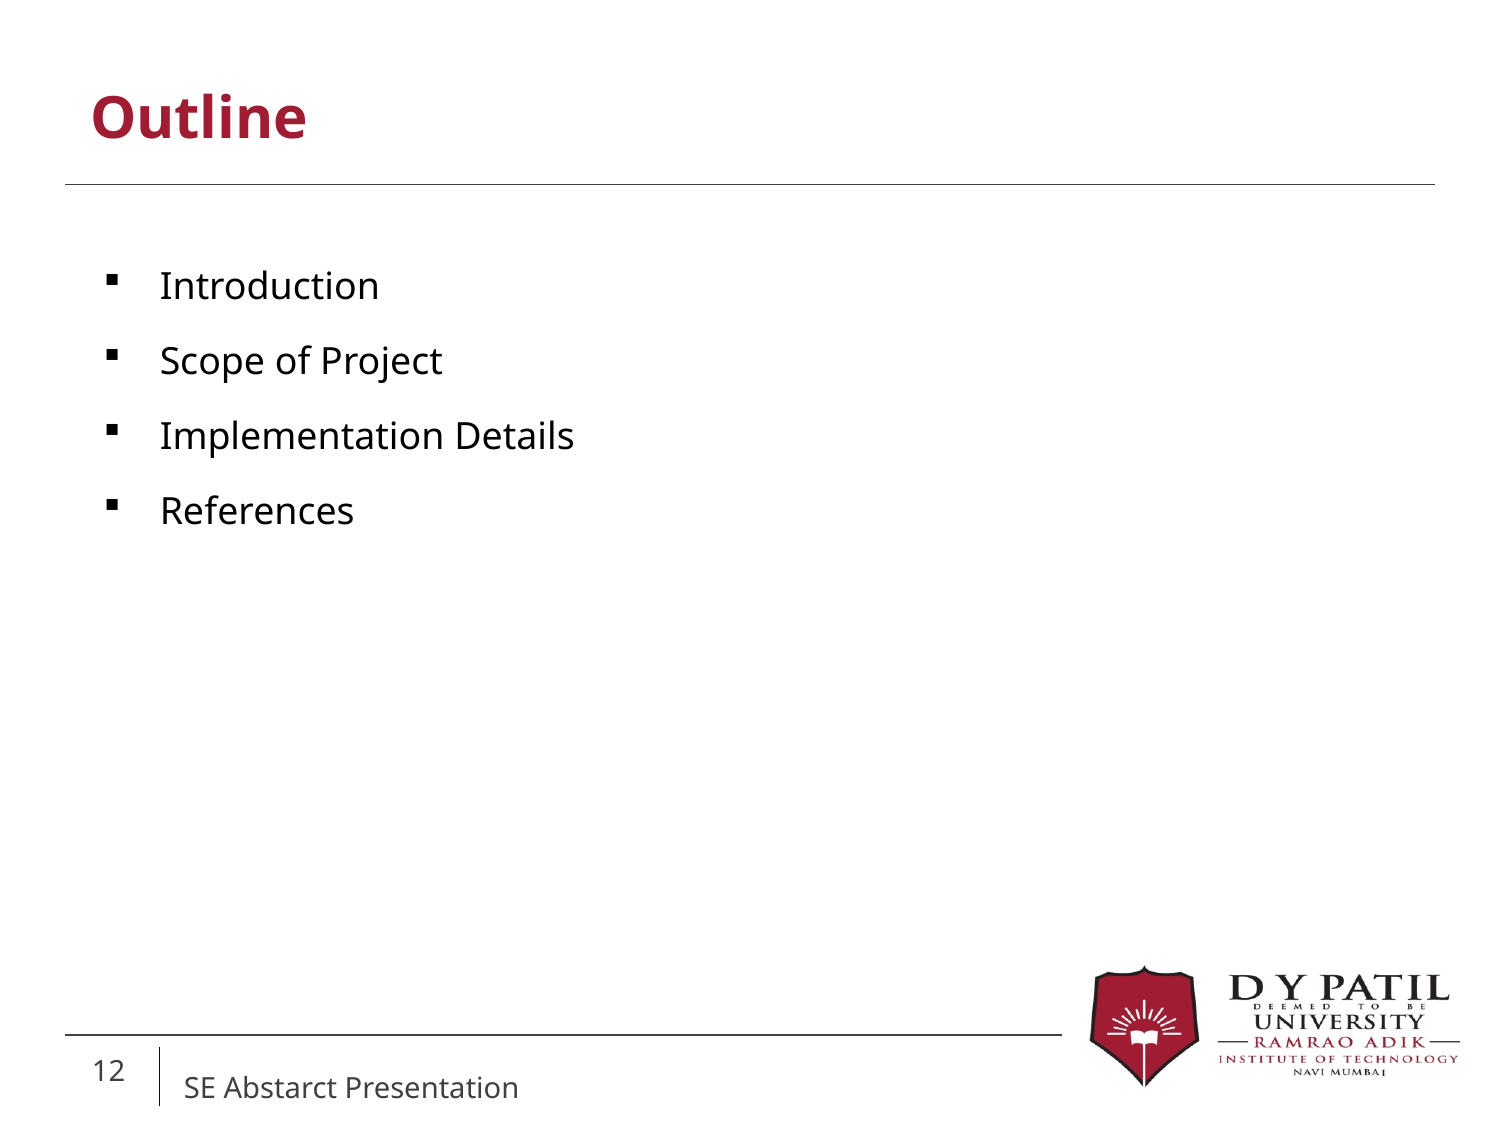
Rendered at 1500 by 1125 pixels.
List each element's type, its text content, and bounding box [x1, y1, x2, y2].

picture [1062, 940, 1500, 1125]
slide_number 12 [76, 1042, 155, 1103]
footer SE Abstarct Presentation [168, 1070, 821, 1103]
list Introduction Scope of Project Implementation Details References [88, 231, 1412, 953]
title Outline [75, 45, 1425, 185]
